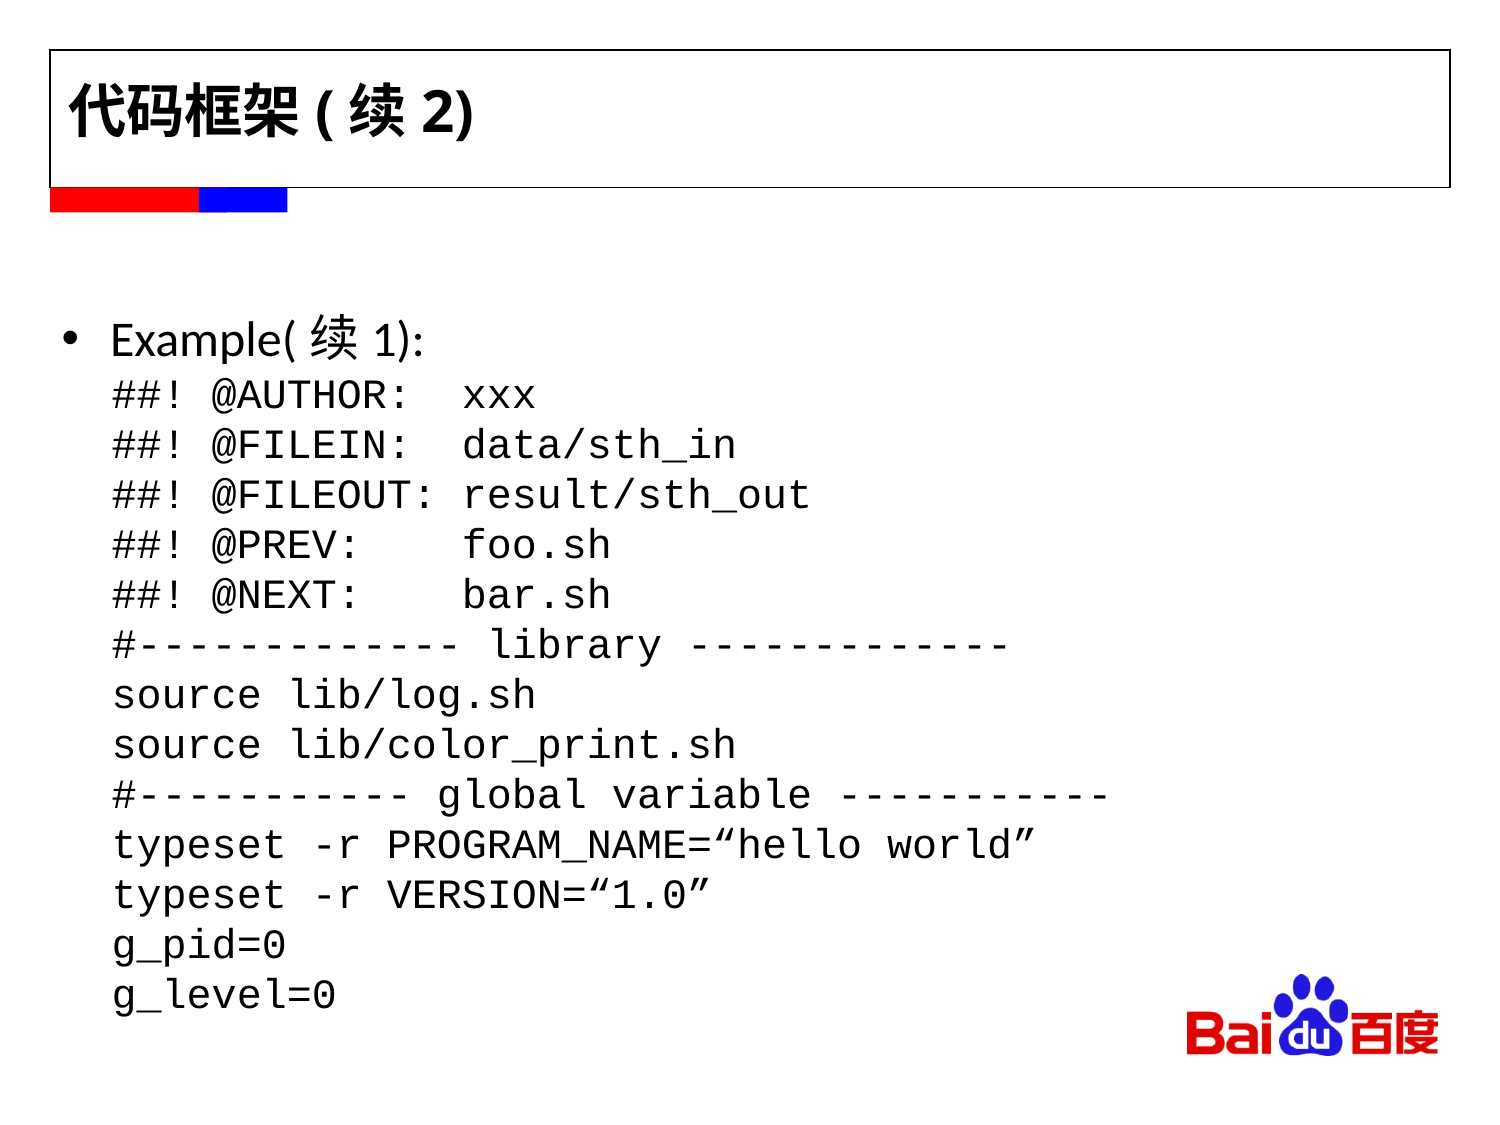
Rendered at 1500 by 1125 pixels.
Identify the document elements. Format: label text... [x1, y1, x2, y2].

text_box Example(续1): ##! @AUTHOR: xxx ##! @FILEIN: data/sth_in ##! @FILEOUT: result/sth_out ##! @PREV: foo.sh ##! @NEXT: bar.sh #------------- library ------------- source lib/log.sh source lib/color_print.sh #----------- global variable ----------- typeset -r PROGRAM_NAME=“hello world” typeset -r VERSION=“1.0” g_pid=0 g_level=0 [46, 269, 1454, 1075]
title 代码框架(续2) [53, 66, 1404, 171]
